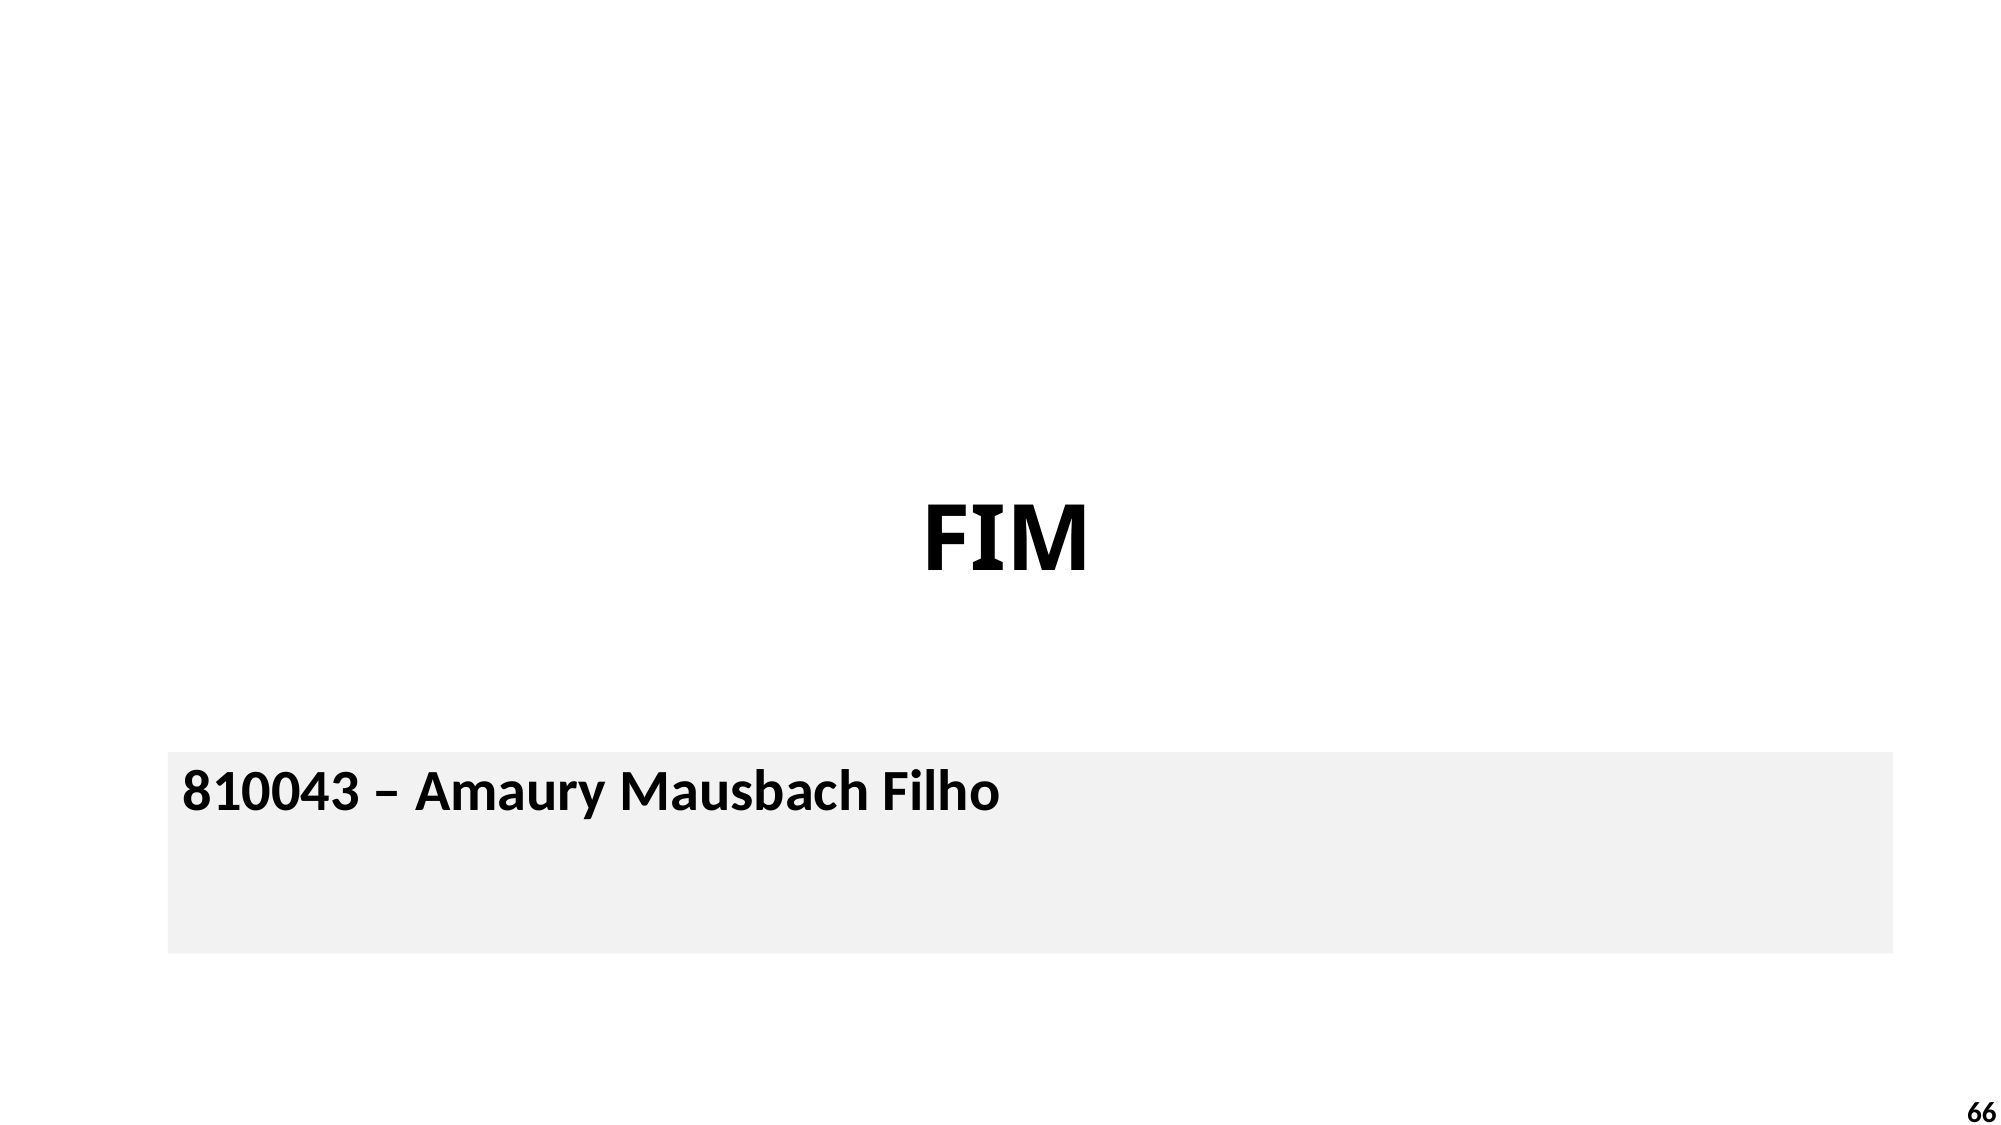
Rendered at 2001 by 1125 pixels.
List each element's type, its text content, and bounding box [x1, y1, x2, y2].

title FIM [144, 431, 1869, 650]
list 810043 – Amaury Mausbach Filho [167, 752, 1893, 954]
